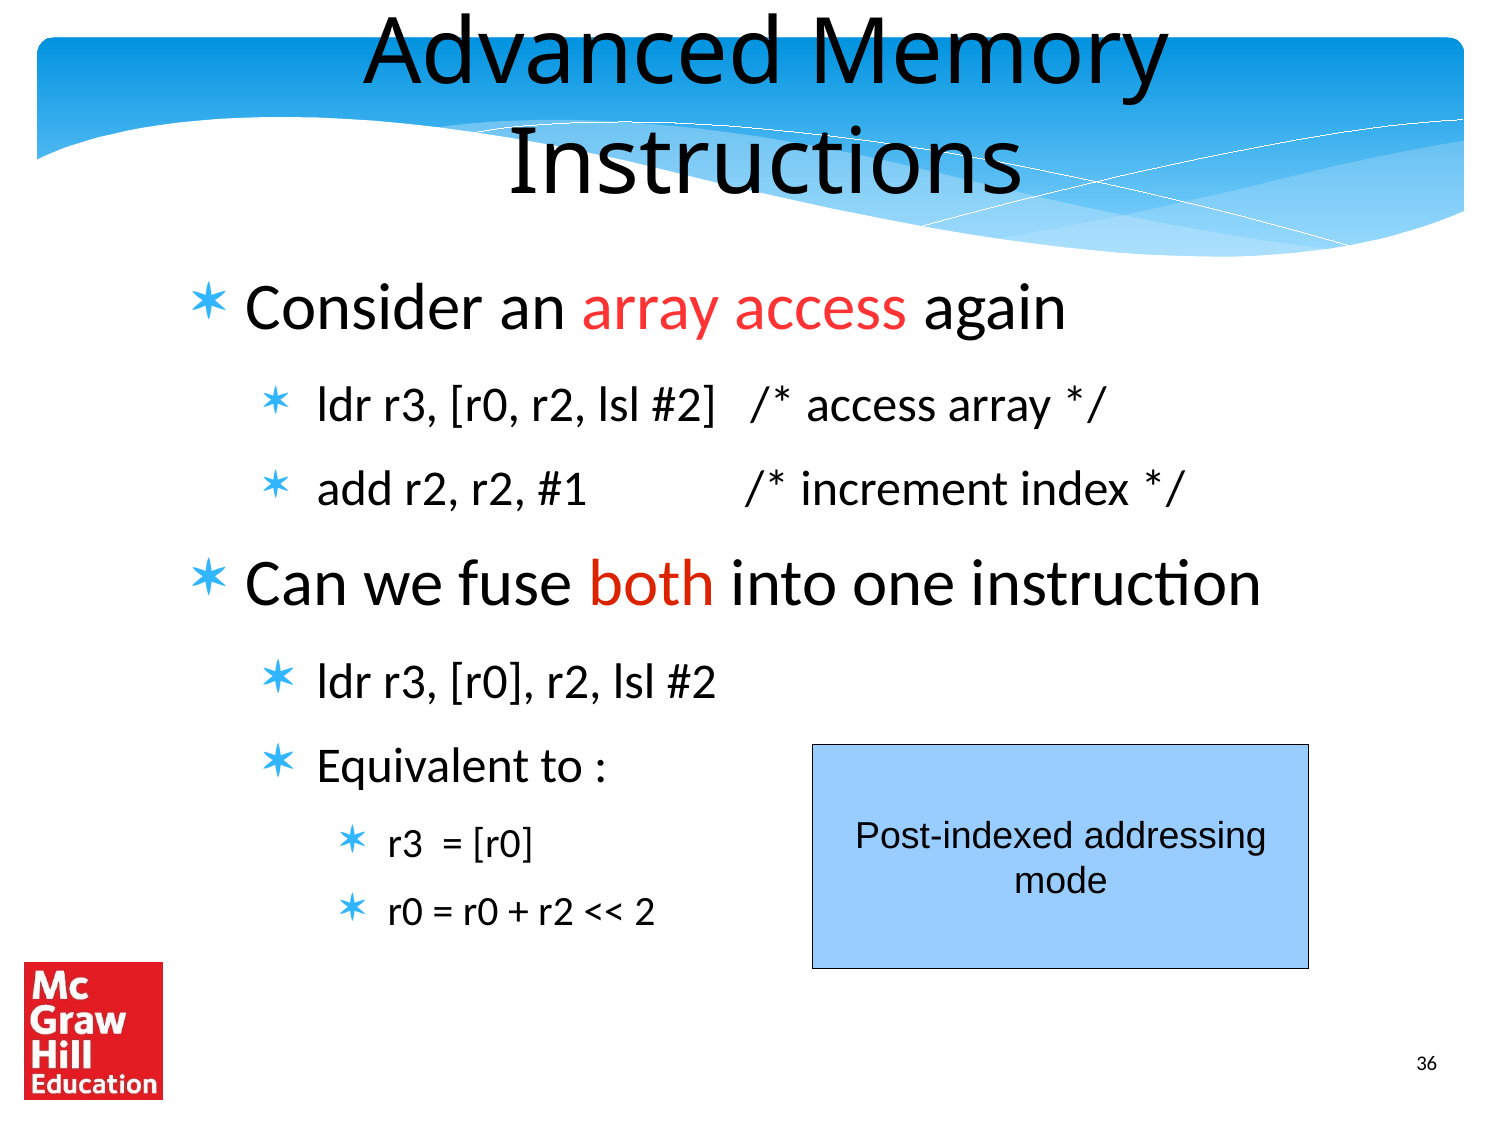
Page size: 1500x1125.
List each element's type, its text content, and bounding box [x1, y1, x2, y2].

title Advanced Memory Instructions [158, 24, 1375, 179]
text_box Post-indexed addressing mode [812, 744, 1309, 969]
picture [24, 962, 163, 1100]
list Consider an array access again ldr r3, [r0, r2, lsl #2] /* access array */ add r2, r2, #1 /* increment index */ Can we fuse both into one instruction ldr r3, [r0], r2, lsl #2 Equivalent to : r3 = [r0] r0 = r0 + r2 << 2 [174, 262, 1392, 1005]
